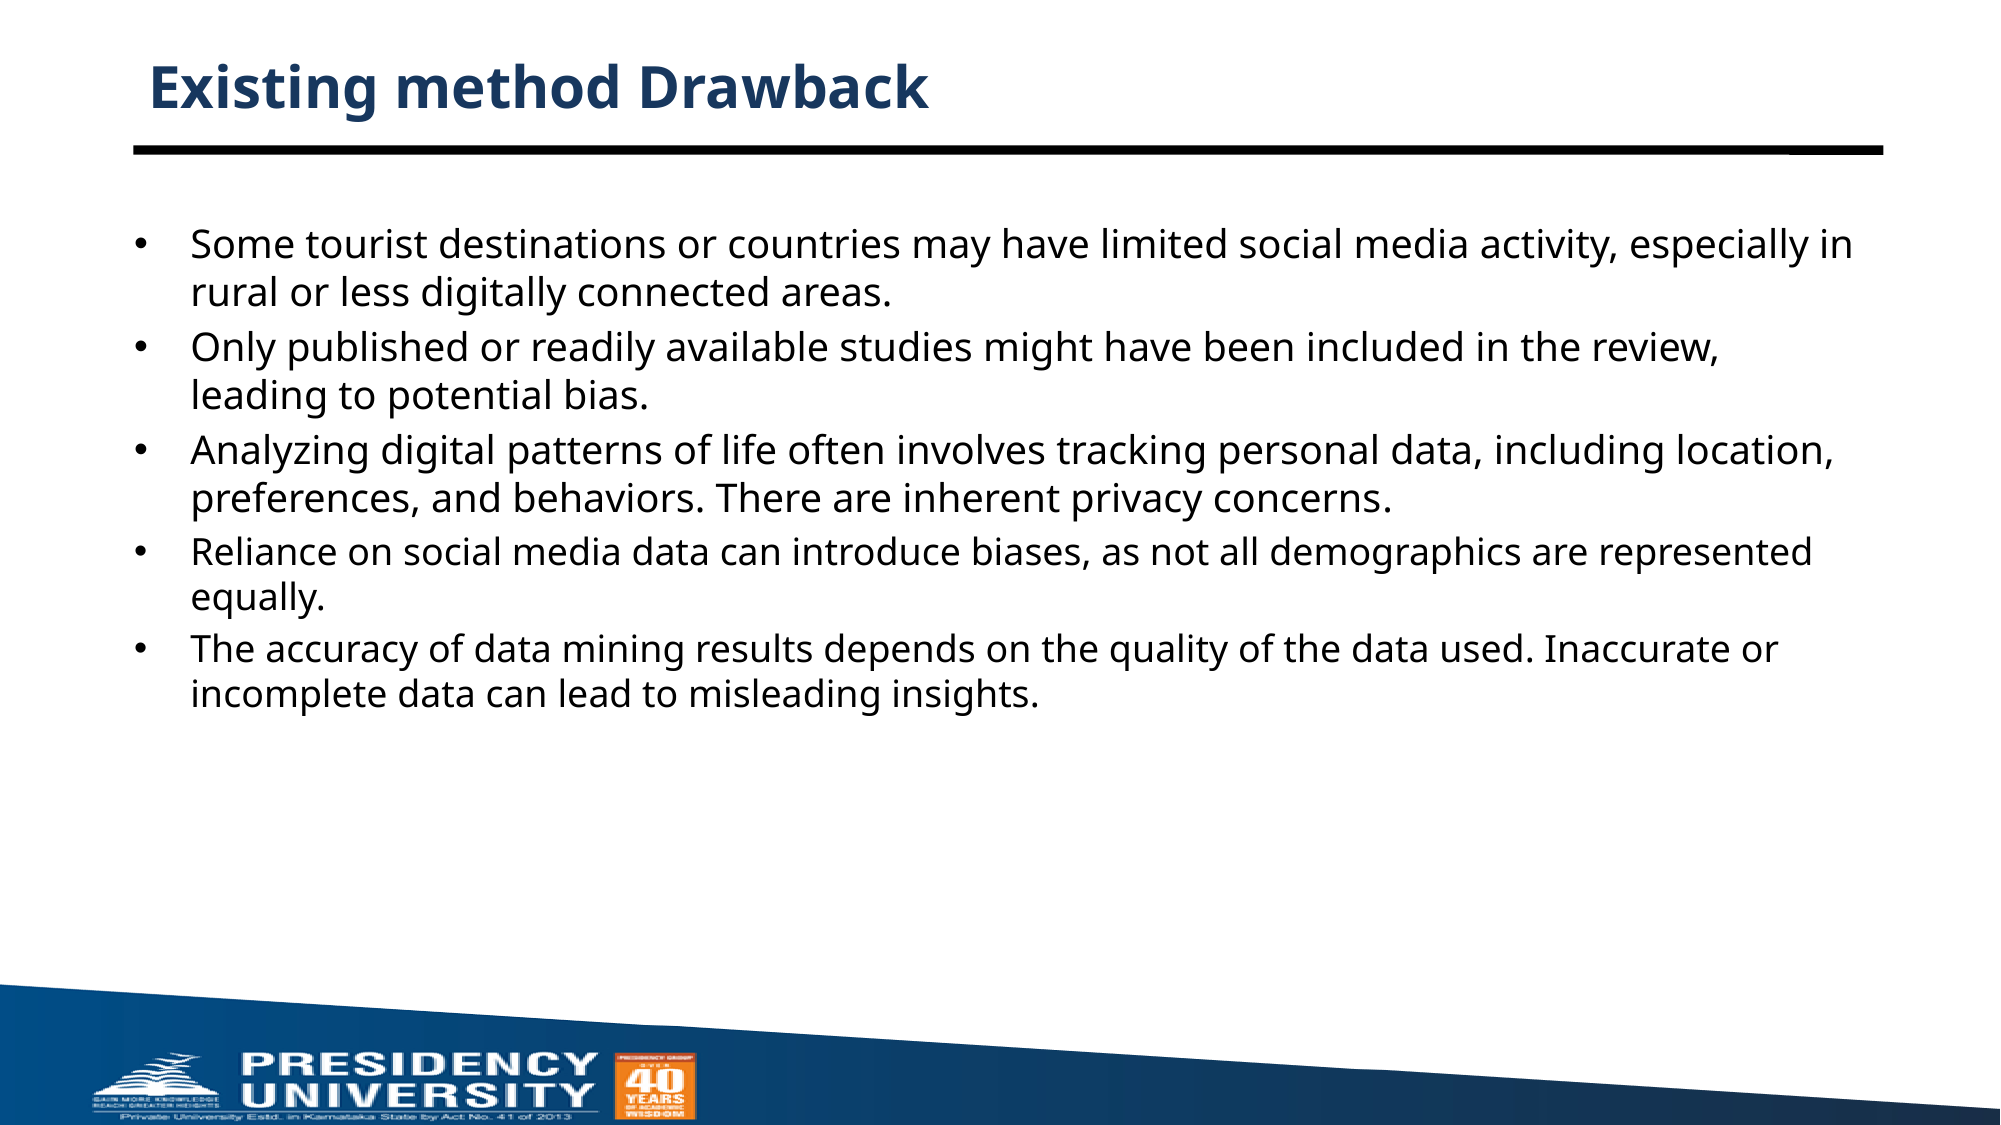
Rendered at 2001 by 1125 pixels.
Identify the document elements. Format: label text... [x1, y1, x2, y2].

picture [0, 982, 2000, 1125]
list Some tourist destinations or countries may have limited social media activity, especially in rural or less digitally connected areas. Only published or readily available studies might have been included in the review, leading to potential bias. Analyzing digital patterns of life often involves tracking personal data, including location, preferences, and behaviors. There are inherent privacy concerns. Reliance on social media data can introduce biases, as not all demographics are represented equally. The accuracy of data mining results depends on the quality of the data used. Inaccurate or incomplete data can lead to misleading insights. [119, 211, 1881, 745]
title Existing method Drawback [133, 45, 1884, 125]
